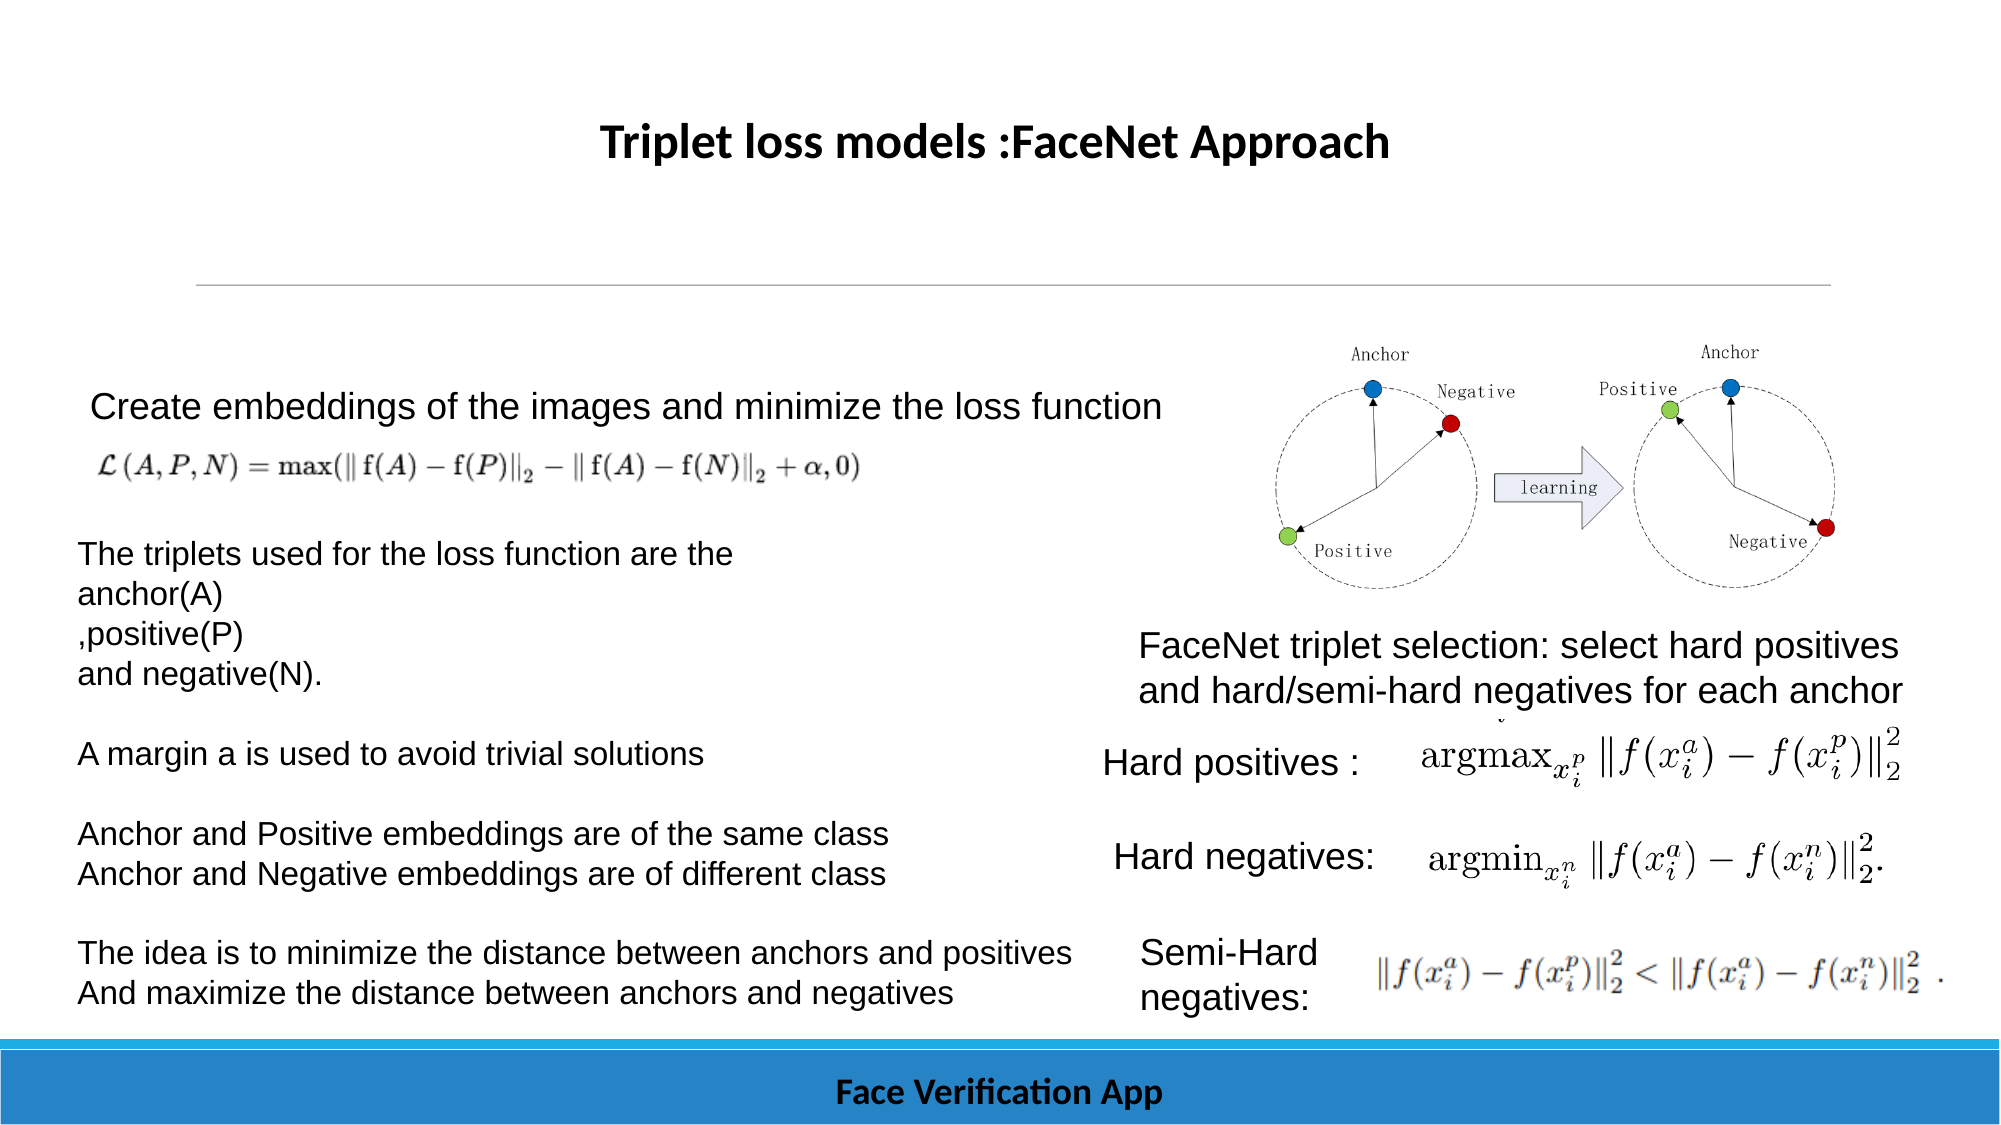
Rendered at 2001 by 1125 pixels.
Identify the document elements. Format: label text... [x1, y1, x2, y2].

text_box The triplets used for the loss function are the anchor(A) ,positive(P) and negative(N). A margin a is used to avoid trivial solutions Anchor and Positive embeddings are of the same class Anchor and Negative embeddings are of different class The idea is to minimize the distance between anchors and positives And maximize the distance between anchors and negatives [62, 524, 1098, 910]
text_box Semi-Hard negatives: [1125, 920, 1425, 1019]
text_box [80, 910, 809, 1001]
text_box Hard positives : [1087, 730, 1388, 788]
text_box FaceNet triplet selection: select hard positives and hard/semi-hard negatives for each anchor [1123, 613, 1987, 712]
text_box [62, 174, 1901, 1019]
picture [1274, 337, 1836, 590]
picture [1424, 824, 1888, 889]
picture [1416, 719, 1913, 788]
title Triplet loss models :FaceNet Approach [101, 44, 1901, 233]
text_box Create embeddings of the images and minimize the loss function [75, 375, 1200, 432]
text_box [62, 29, 1937, 175]
picture [96, 449, 863, 488]
text_box Hard negatives: [1098, 825, 1399, 900]
text_box Face Verification App [692, 1059, 1308, 1120]
picture [1341, 934, 1988, 1013]
